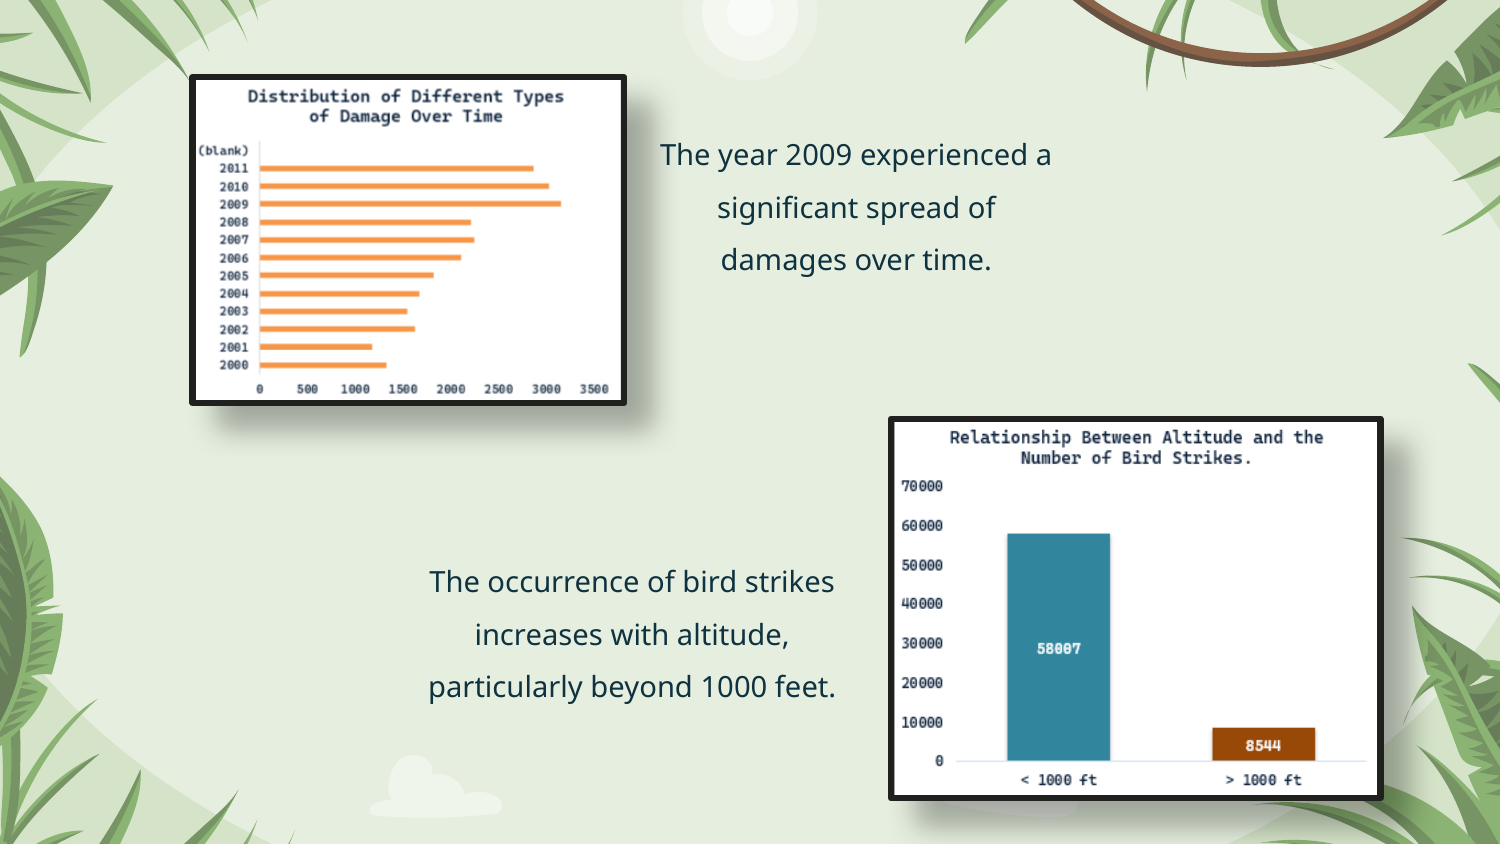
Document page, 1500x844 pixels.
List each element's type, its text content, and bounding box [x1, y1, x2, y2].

picture [195, 80, 622, 401]
text_box The year 2009 experienced a significant spread of damages over time. [669, 104, 1070, 305]
picture [893, 421, 1378, 796]
text_box The occurrence of bird strikes increases with altitude, particularly beyond 1000 feet. [408, 530, 857, 800]
